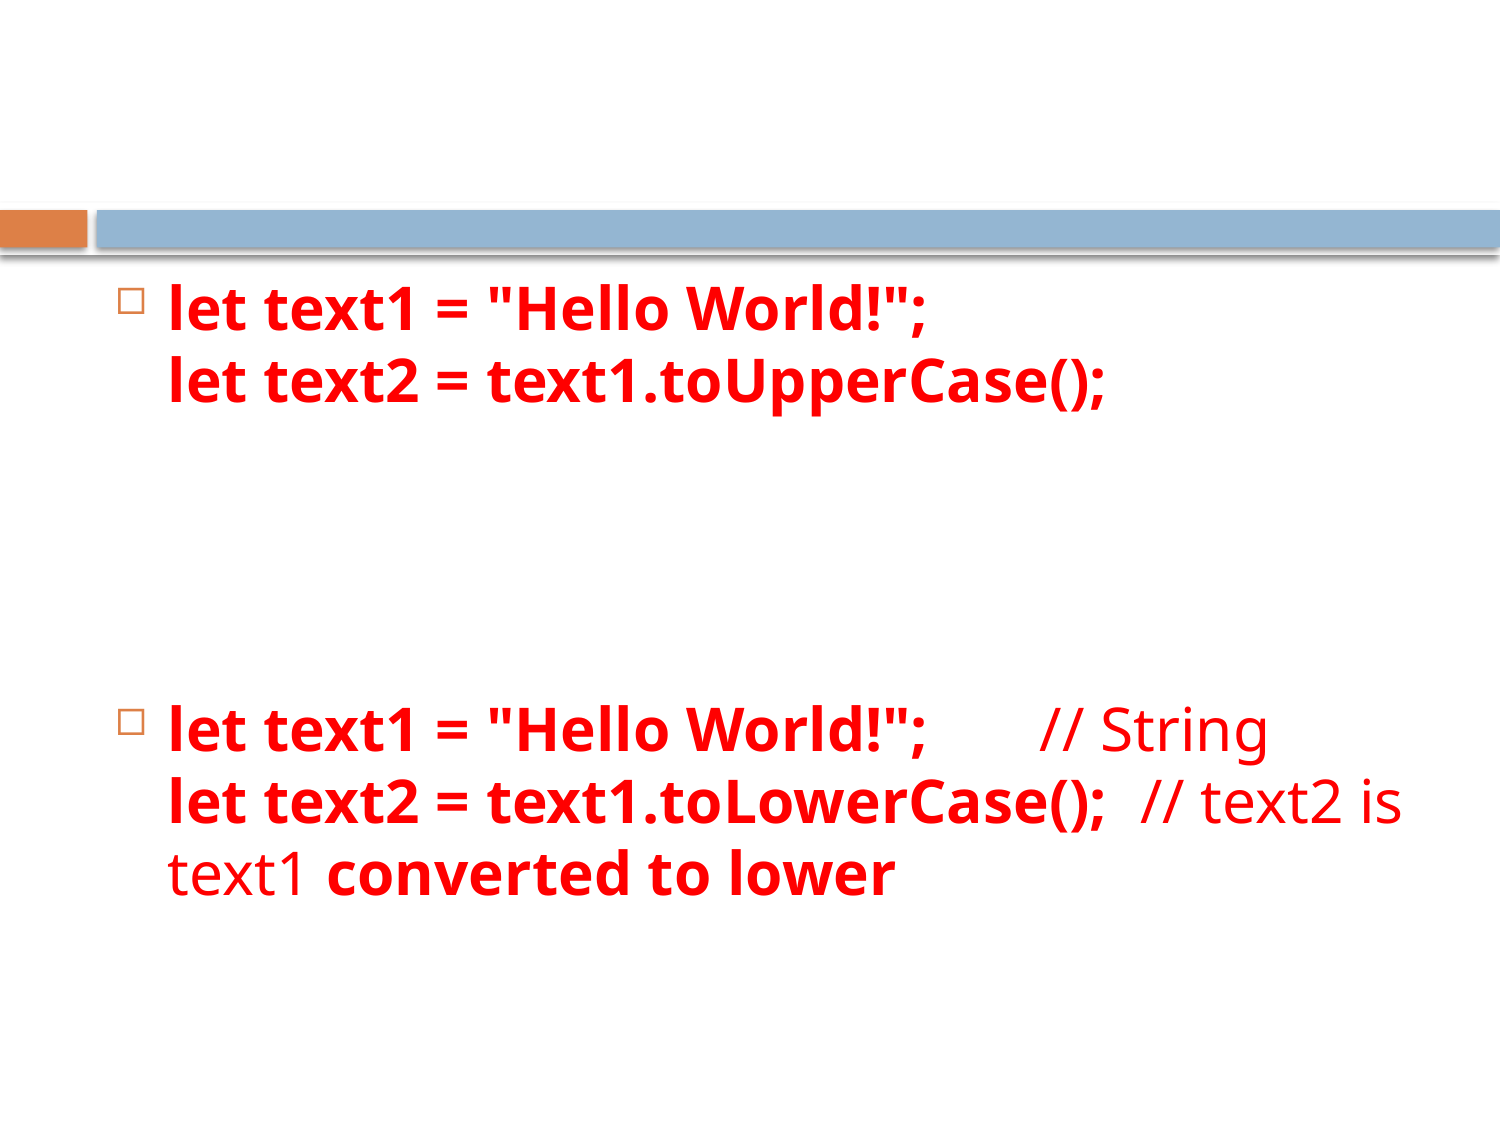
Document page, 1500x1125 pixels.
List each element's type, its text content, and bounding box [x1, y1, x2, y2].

list let text1 = "Hello World!"; let text2 = text1.toUpperCase(); let text1 = "Hello World!"; // String let text2 = text1.toLowerCase(); // text2 is text1 converted to lower [100, 262, 1438, 1000]
